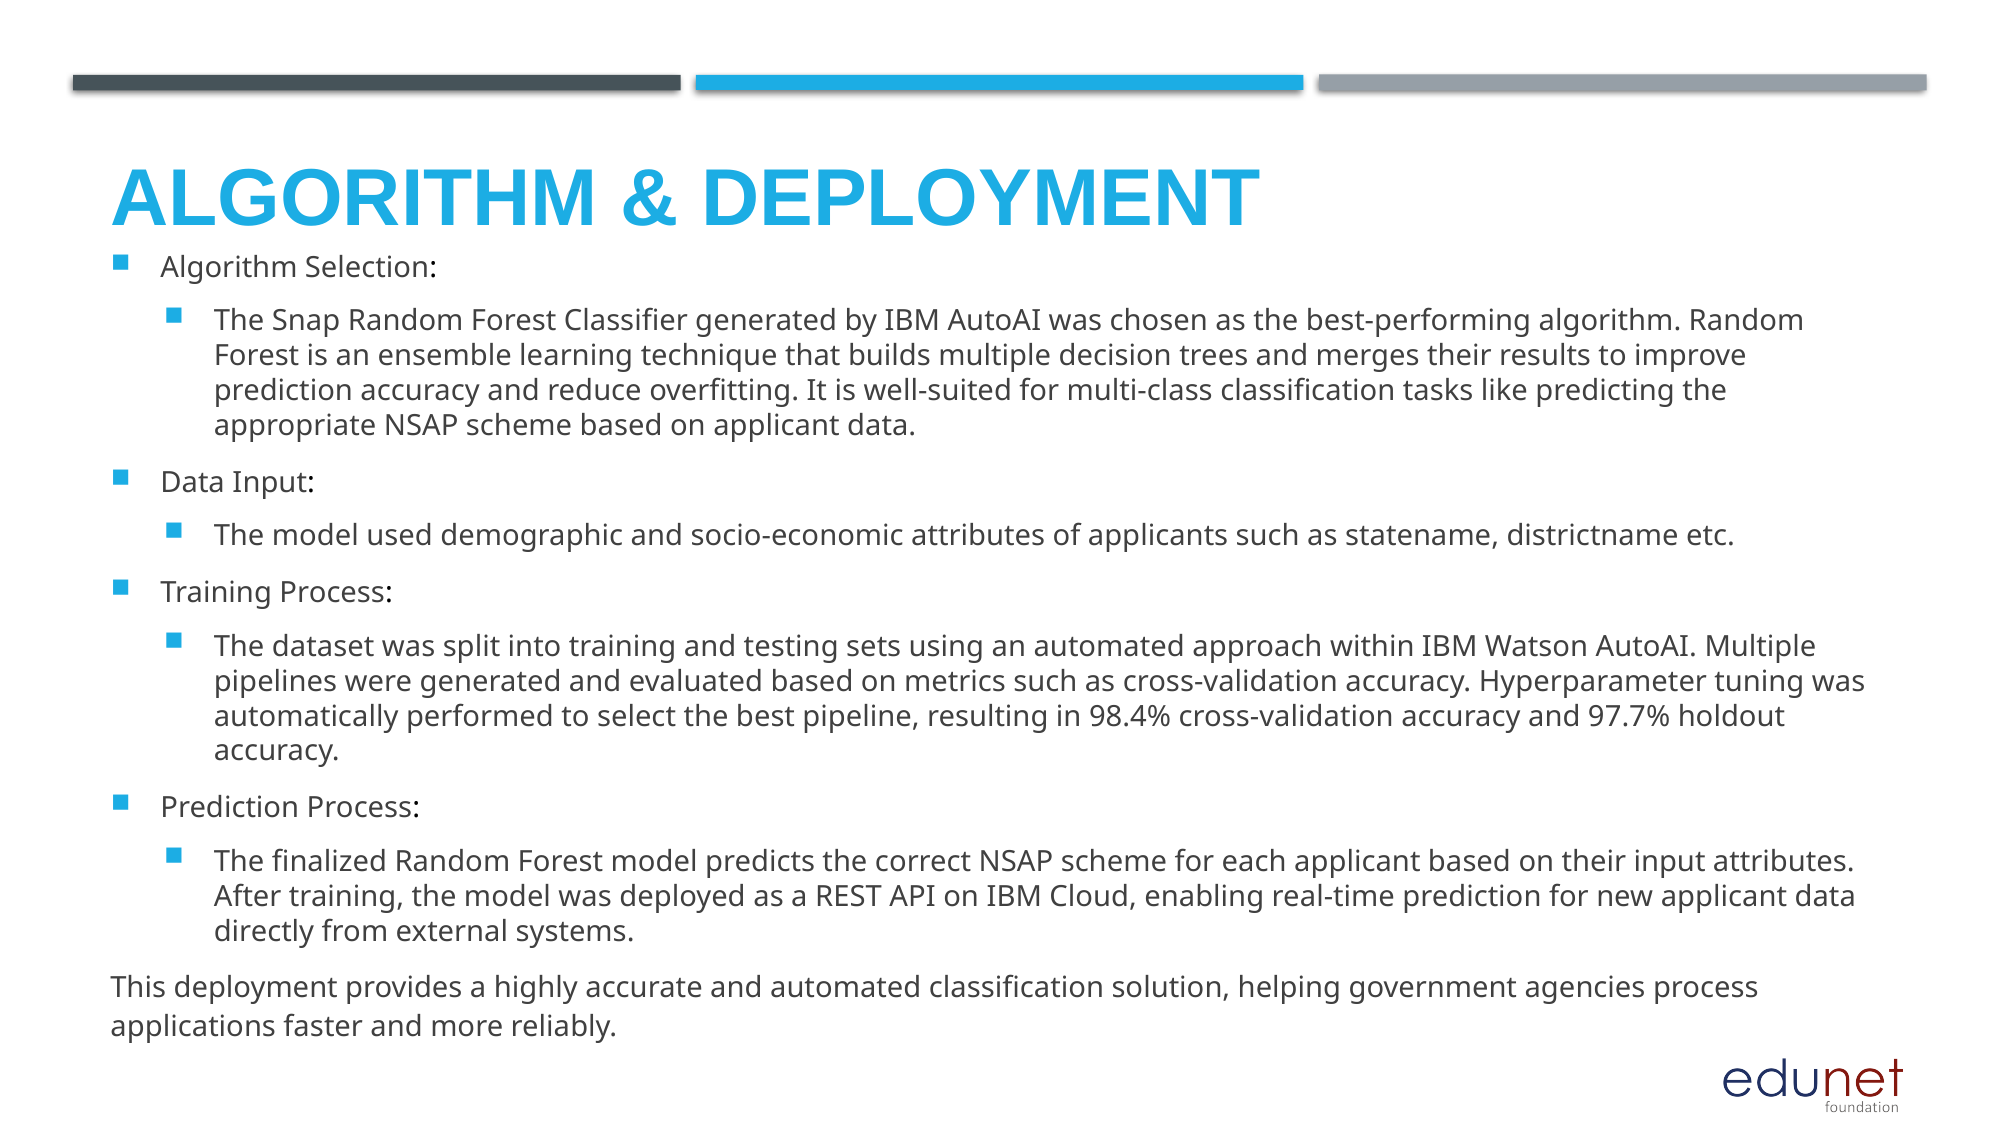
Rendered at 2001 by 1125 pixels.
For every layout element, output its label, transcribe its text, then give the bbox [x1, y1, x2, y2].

text_box Algorithm & Deployment [95, 136, 1905, 248]
picture [1719, 1056, 1905, 1116]
list Algorithm Selection: The Snap Random Forest Classifier generated by IBM AutoAI was chosen as the best-performing algorithm. Random Forest is an ensemble learning technique that builds multiple decision trees and merges their results to improve prediction accuracy and reduce overfitting. It is well-suited for multi-class classification tasks like predicting the appropriate NSAP scheme based on applicant data. Data Input: The model used demographic and socio-economic attributes of applicants such as statename, districtname etc. Training Process: The dataset was split into training and testing sets using an automated approach within IBM Watson AutoAI. Multiple pipelines were generated and evaluated based on metrics such as cross-validation accuracy. Hyperparameter tuning was automatically performed to select the best pipeline, resulting in 98.4% cross-validation accuracy and 97.7% holdout accuracy. Prediction Process: The finalized Random Forest model predicts the correct NSAP scheme for each applicant based on their input attributes. After training, the model was deployed as a REST API on IBM Cloud, enabling real-time prediction for new applicant data directly from external systems. This deployment provides a highly accurate and automated classification solution, helping government agencies process applications faster and more reliably. [95, 248, 1905, 1038]
